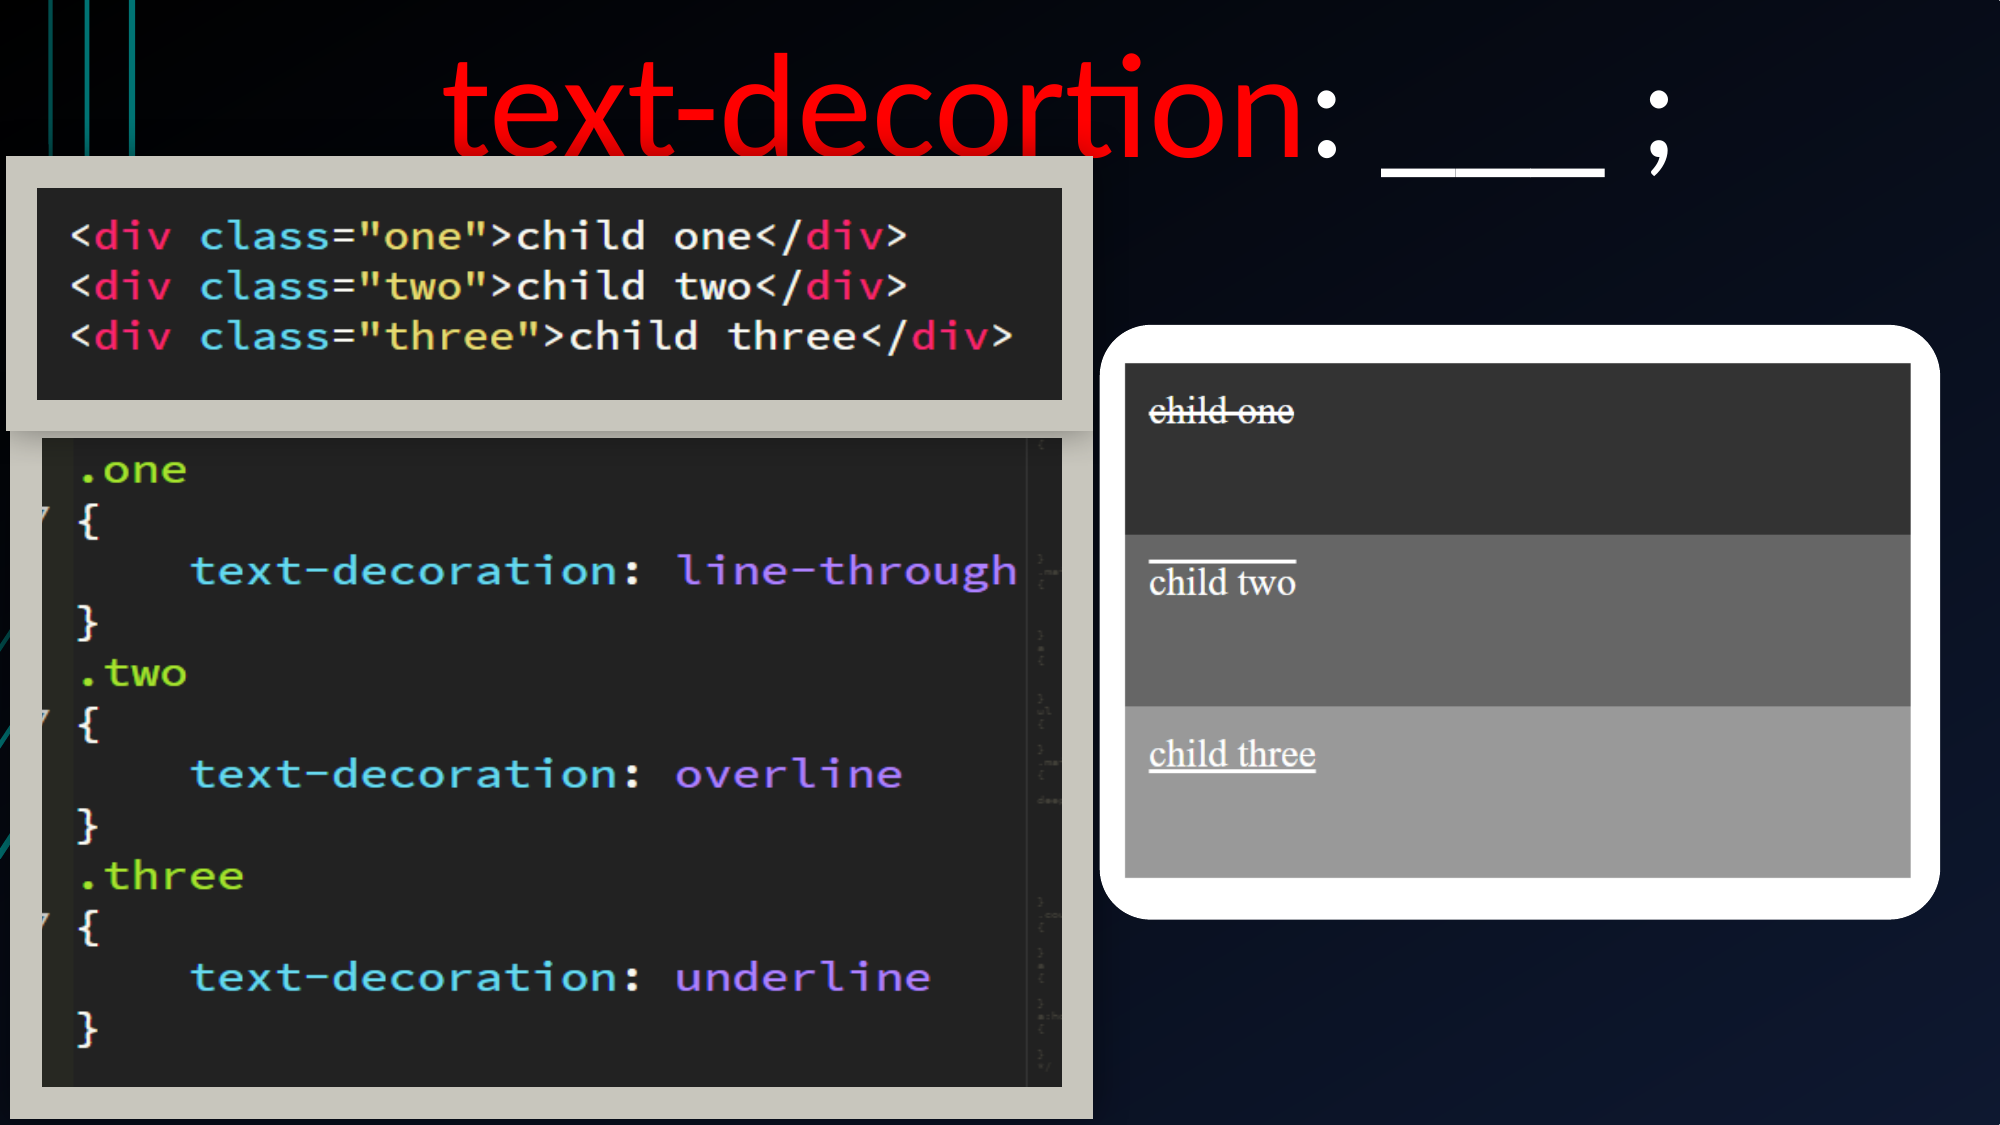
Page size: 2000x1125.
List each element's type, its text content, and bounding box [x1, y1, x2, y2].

picture [36, 187, 1063, 401]
picture [1099, 324, 1941, 920]
text_box text-decortion: ___ ; [154, 0, 1696, 195]
picture [41, 437, 1063, 1088]
